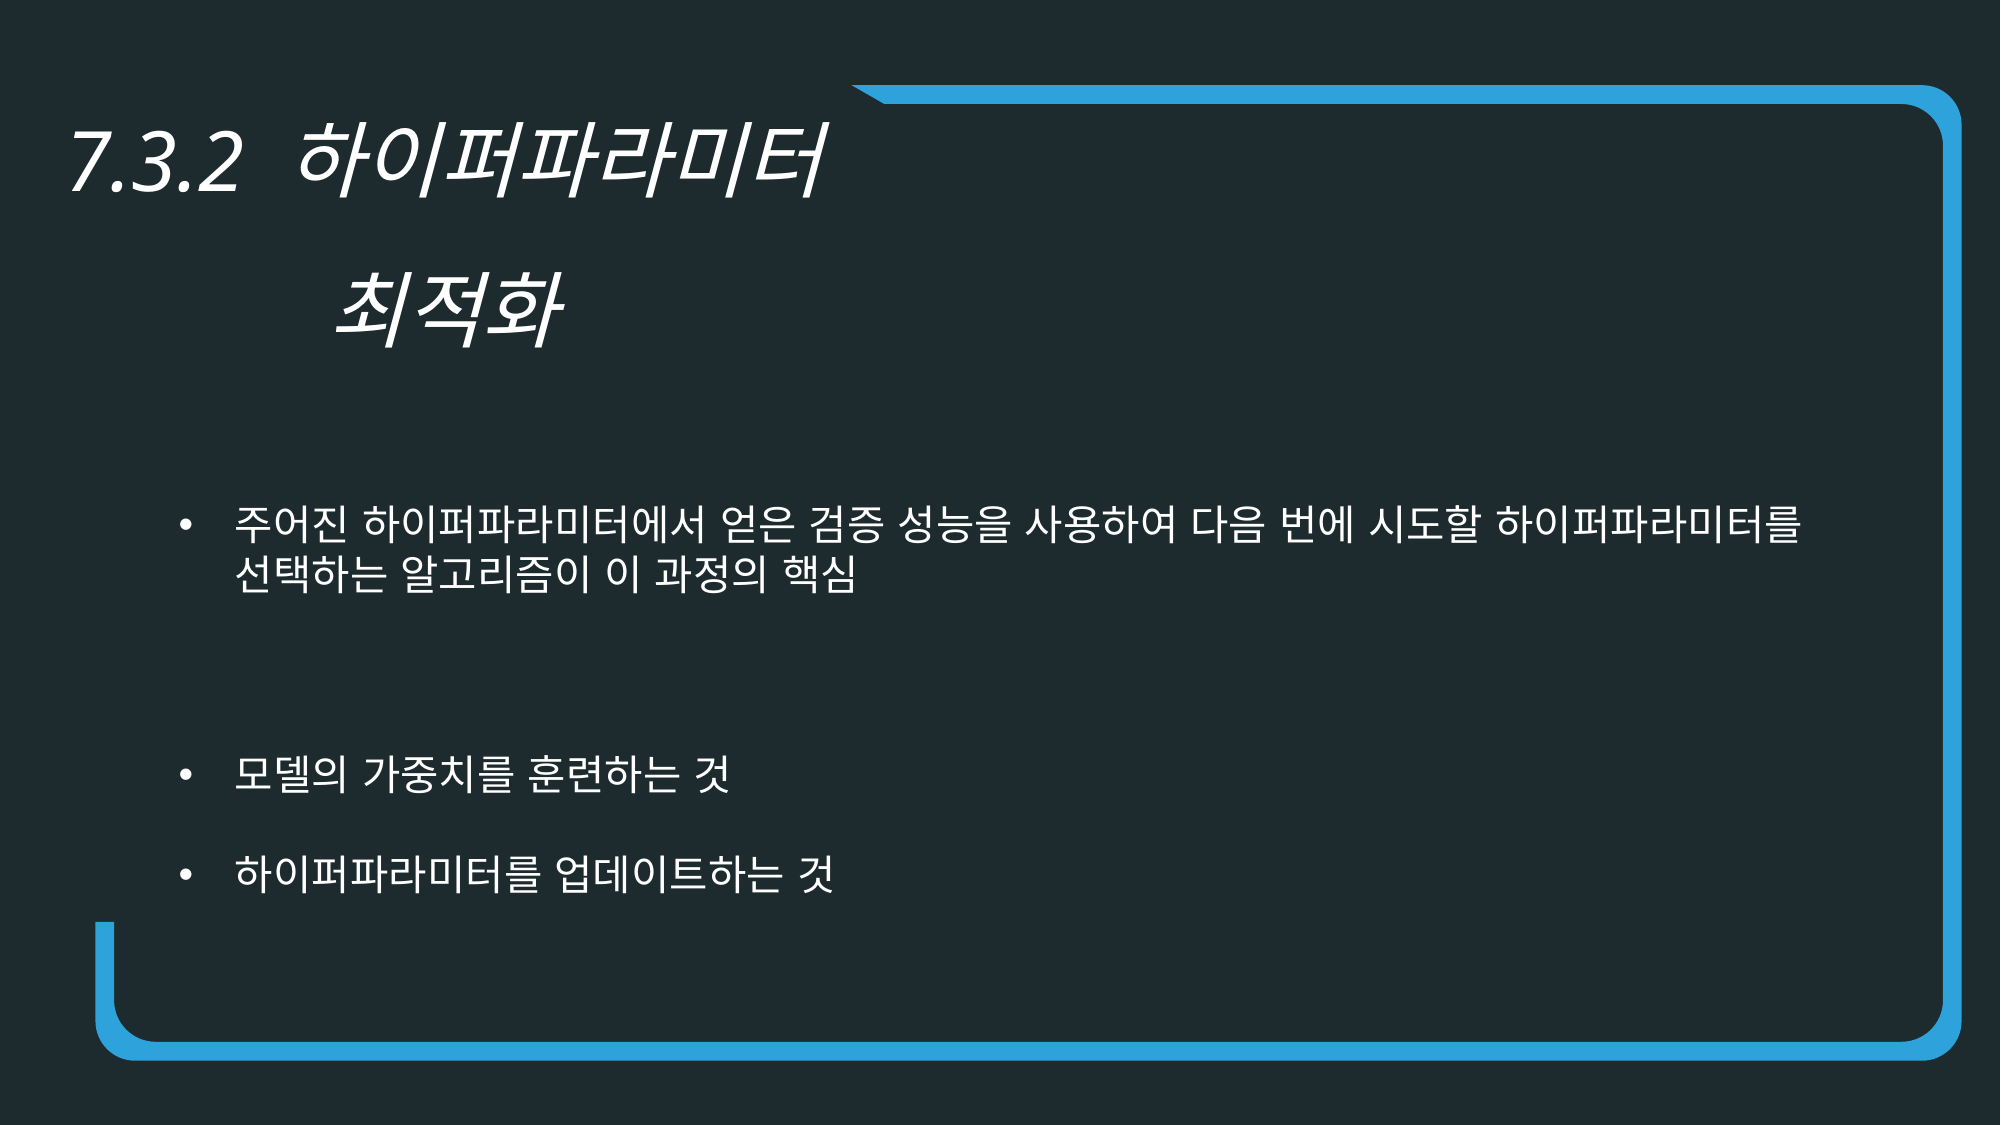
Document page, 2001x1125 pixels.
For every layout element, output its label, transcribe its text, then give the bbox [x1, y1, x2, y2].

text_box 7.3.2 하이퍼파라미터 최적화 [29, 50, 858, 366]
text_box 주어진 하이퍼파라미터에서 얻은 검증 성능을 사용하여 다음 번에 시도할 하이퍼파라미터를 선택하는 알고리즘이 이 과정의 핵심 모델의 가중치를 훈련하는 것 하이퍼파라미터를 업데이트하는 것 [163, 491, 1819, 907]
text_box [94, 84, 1963, 1062]
